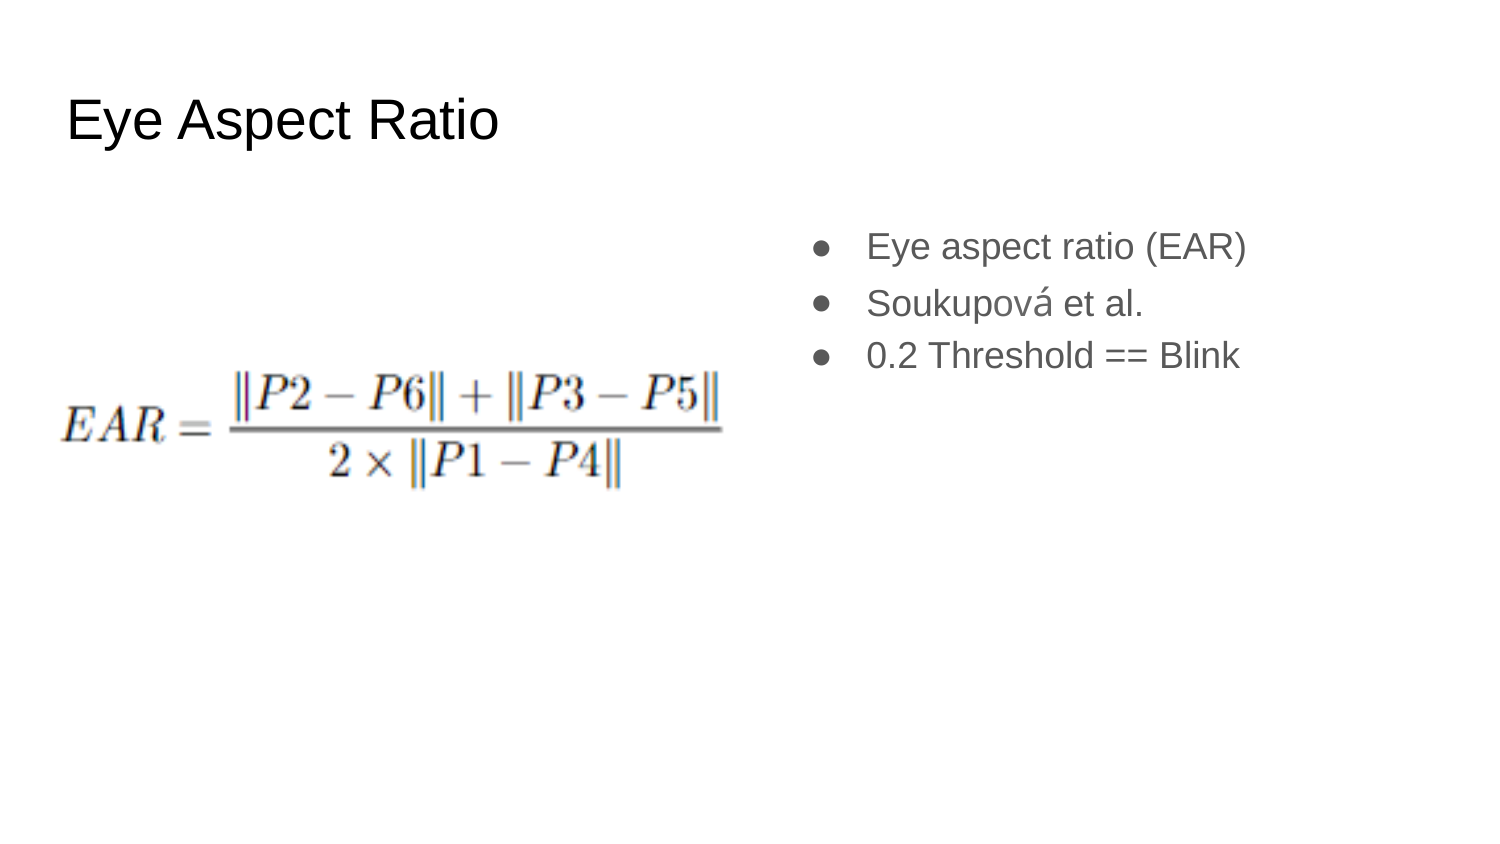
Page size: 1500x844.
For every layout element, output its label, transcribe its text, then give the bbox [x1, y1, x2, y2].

list Eye aspect ratio (EAR) Soukupová et al. 0.2 Threshold == Blink [776, 204, 1449, 750]
picture [50, 349, 751, 518]
title Eye Aspect Ratio [51, 72, 1449, 167]
